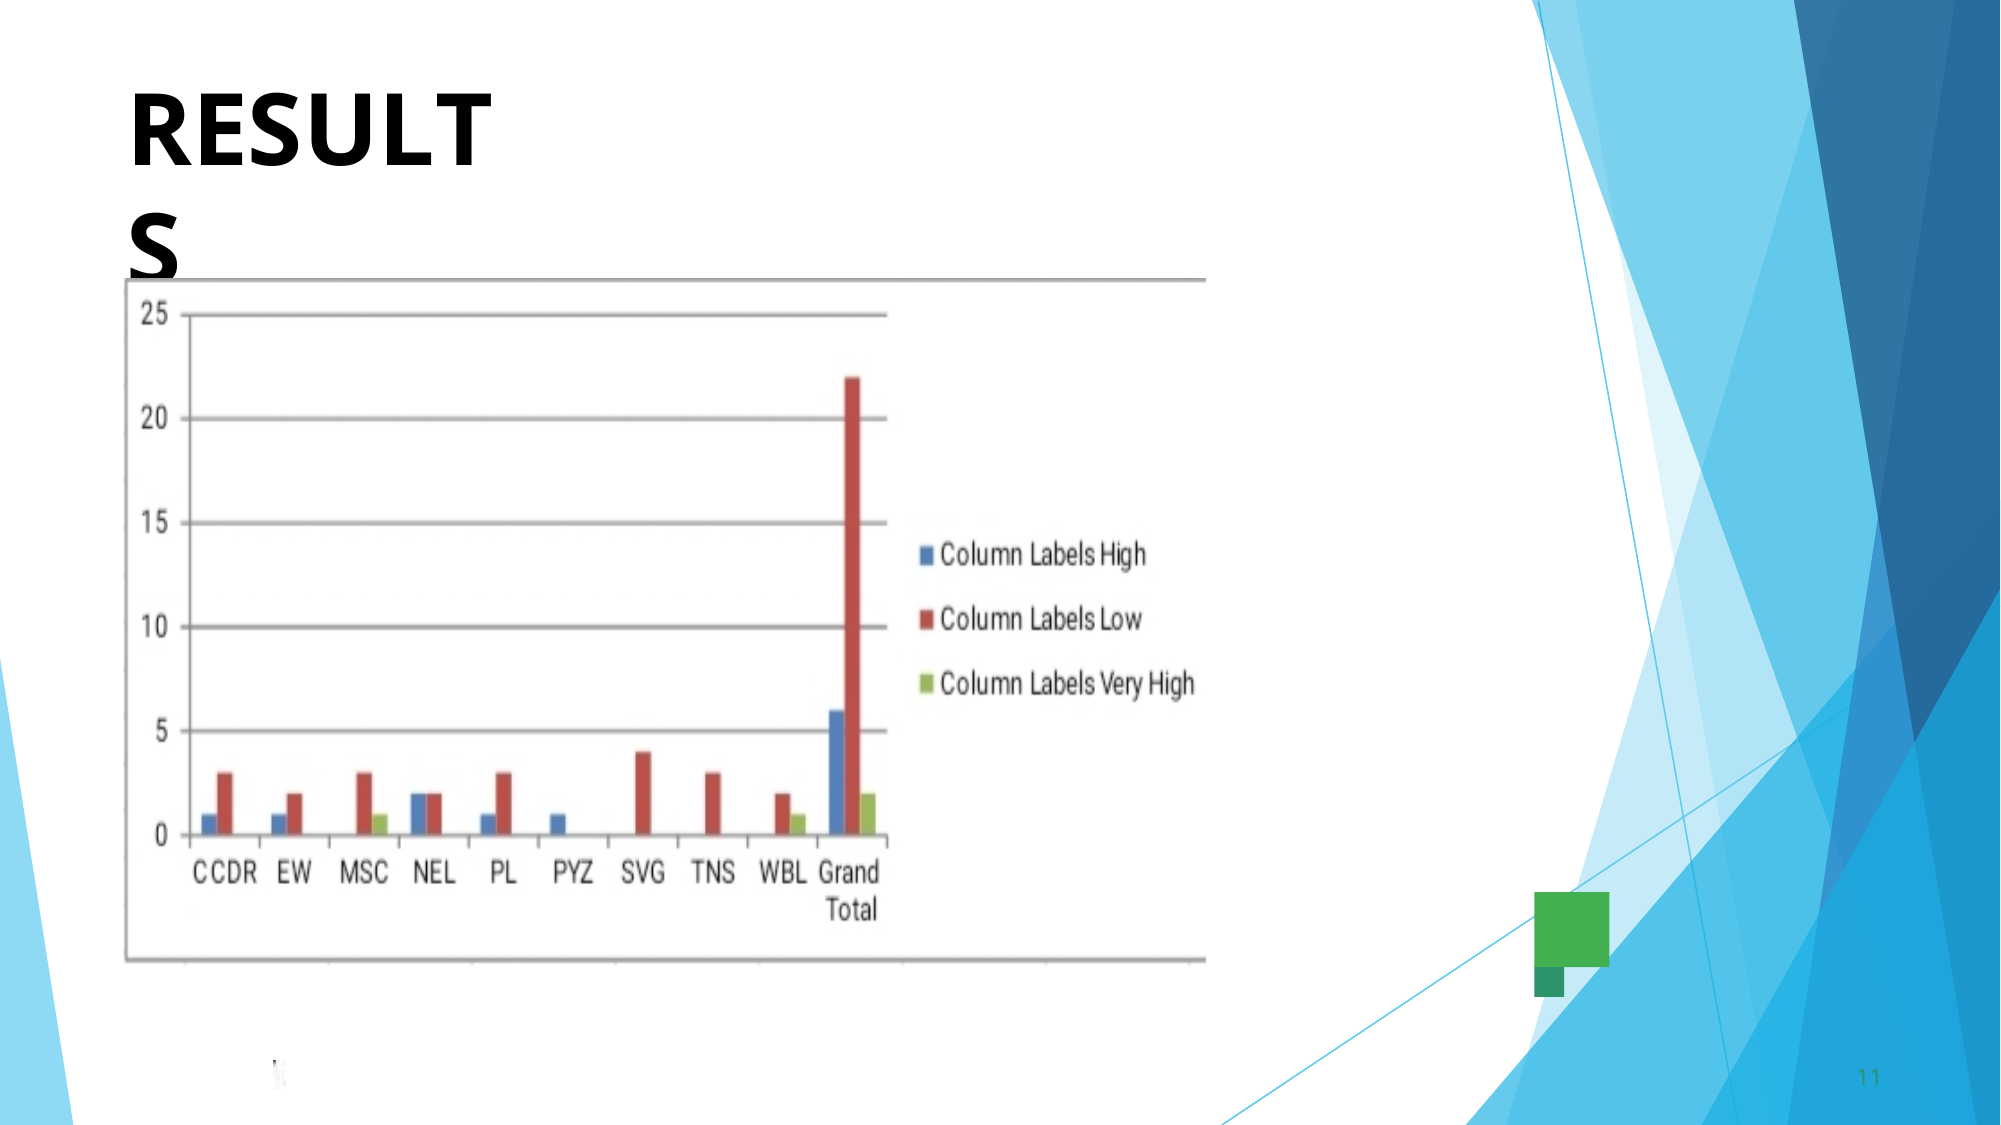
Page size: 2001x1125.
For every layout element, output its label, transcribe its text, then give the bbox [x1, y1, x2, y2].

text_box 11 [1849, 1061, 1888, 1095]
title RESULTS [123, 63, 524, 277]
text_box [1534, 892, 1610, 968]
picture [273, 1060, 287, 1091]
text_box [1534, 967, 1565, 997]
picture [123, 277, 1206, 967]
